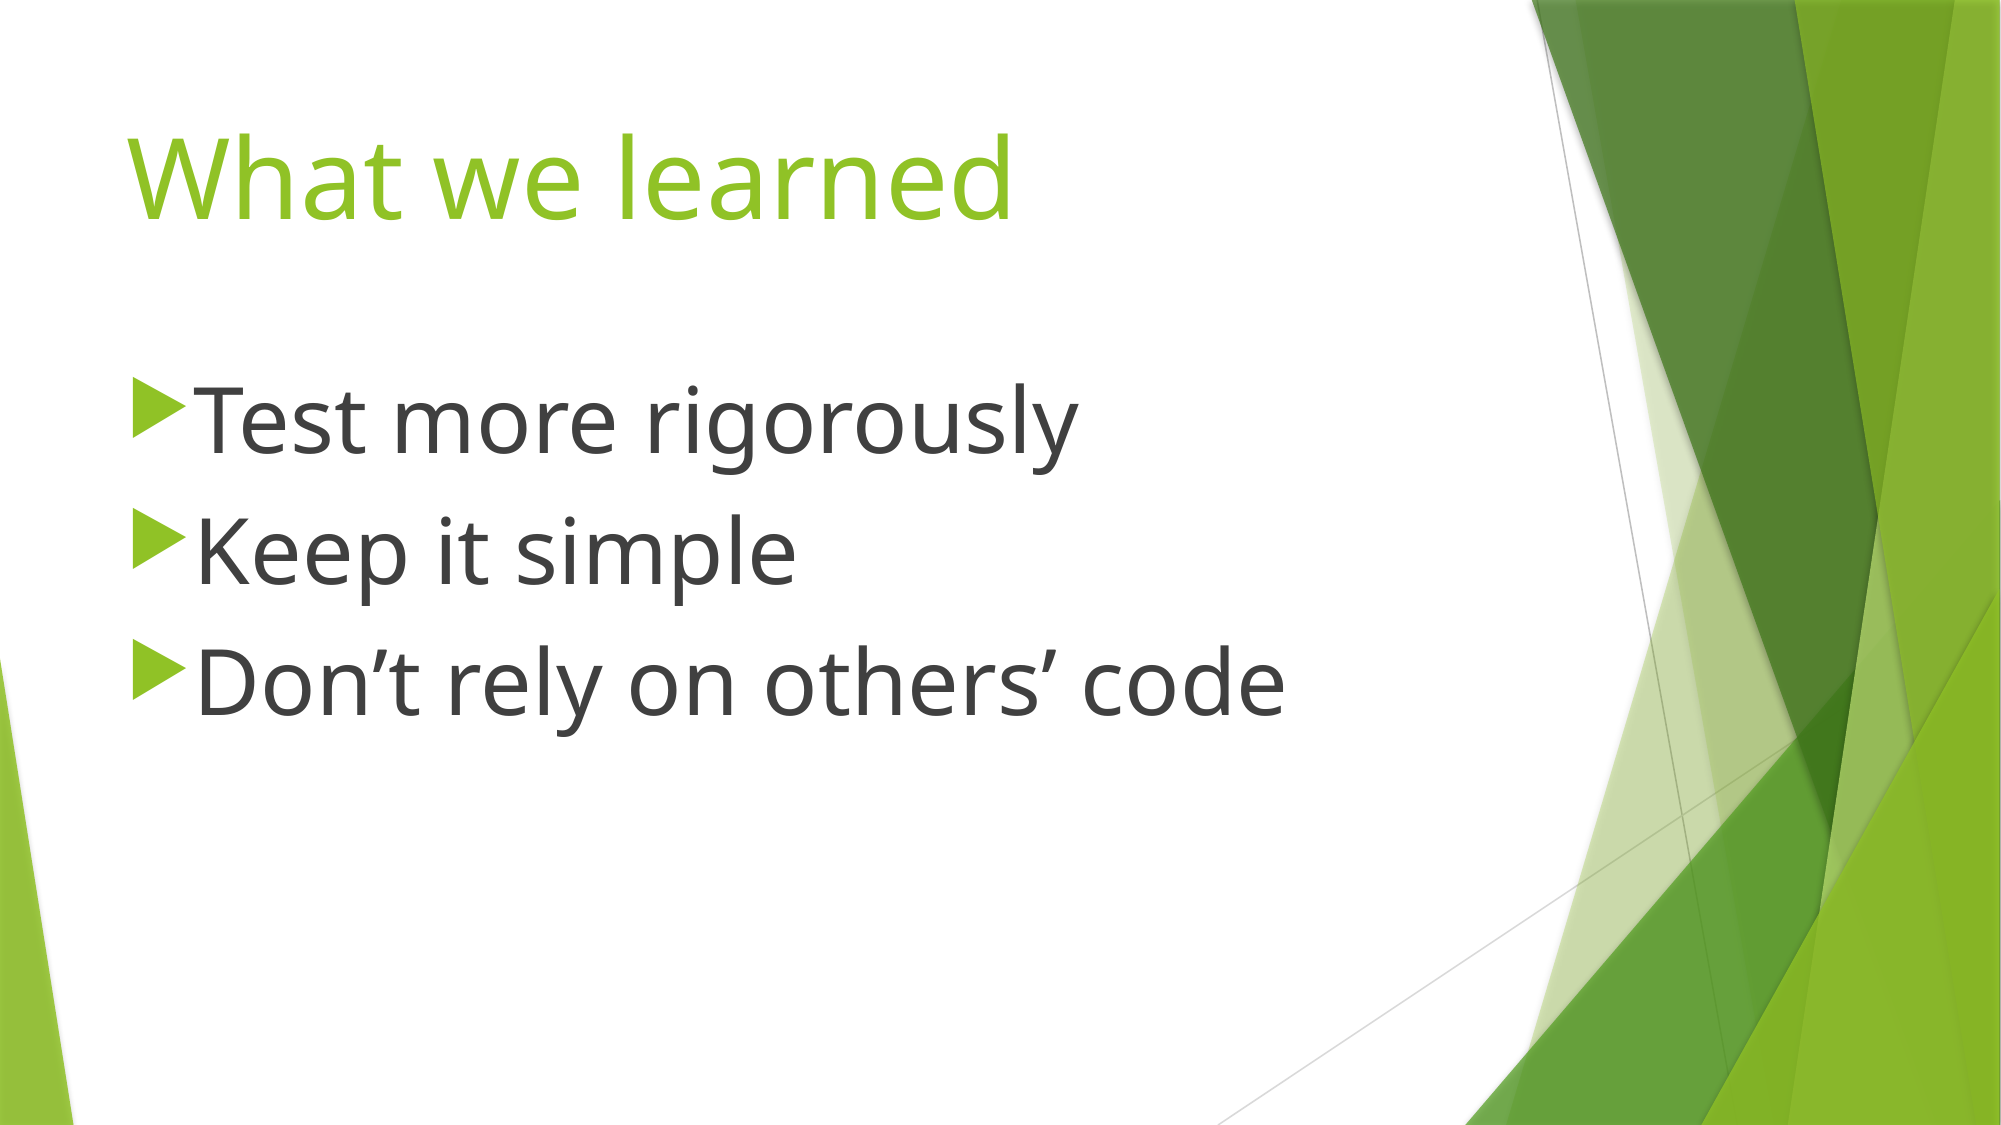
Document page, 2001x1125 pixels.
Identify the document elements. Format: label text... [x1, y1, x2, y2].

list Test more rigorously Keep it simple Don’t rely on others’ code [111, 354, 1522, 992]
title What we learned [111, 99, 1522, 317]
